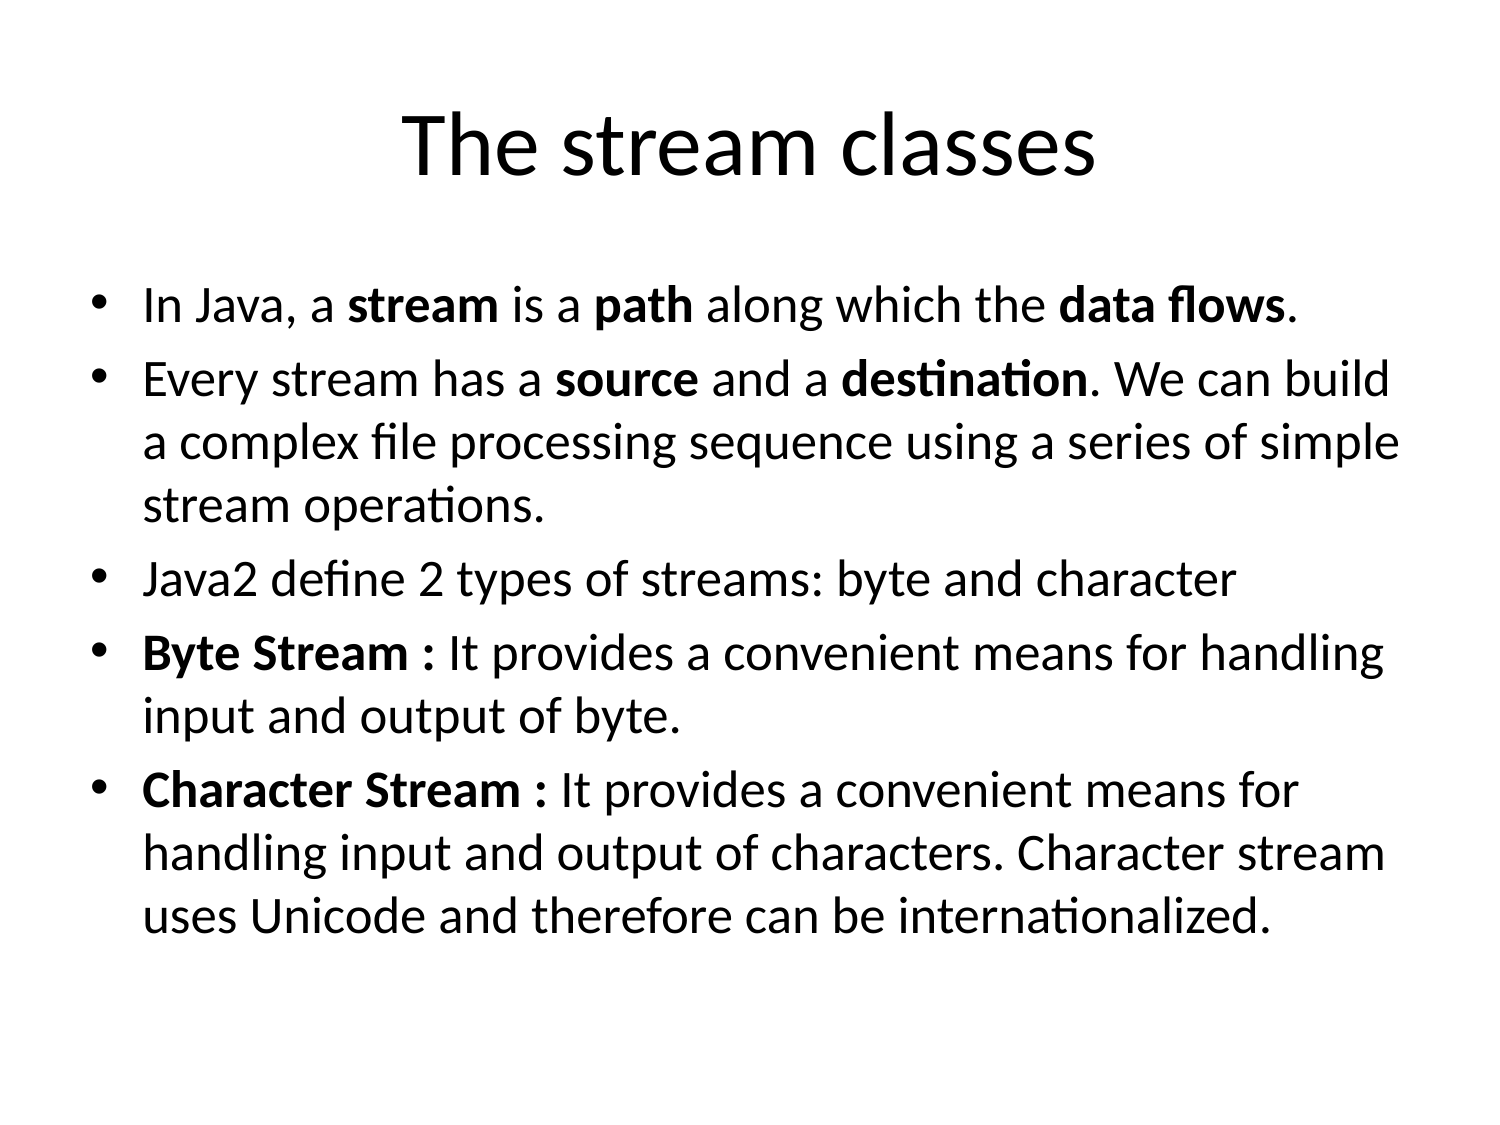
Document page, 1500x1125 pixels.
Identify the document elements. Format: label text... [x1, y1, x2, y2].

list In Java, a stream is a path along which the data flows. Every stream has a source and a destination. We can build a complex file processing sequence using a series of simple stream operations. Java2 define 2 types of streams: byte and character Byte Stream : It provides a convenient means for handling input and output of byte. Character Stream : It provides a convenient means for handling input and output of characters. Character stream uses Unicode and therefore can be internationalized. [75, 262, 1425, 1005]
title The stream classes [75, 45, 1425, 233]
